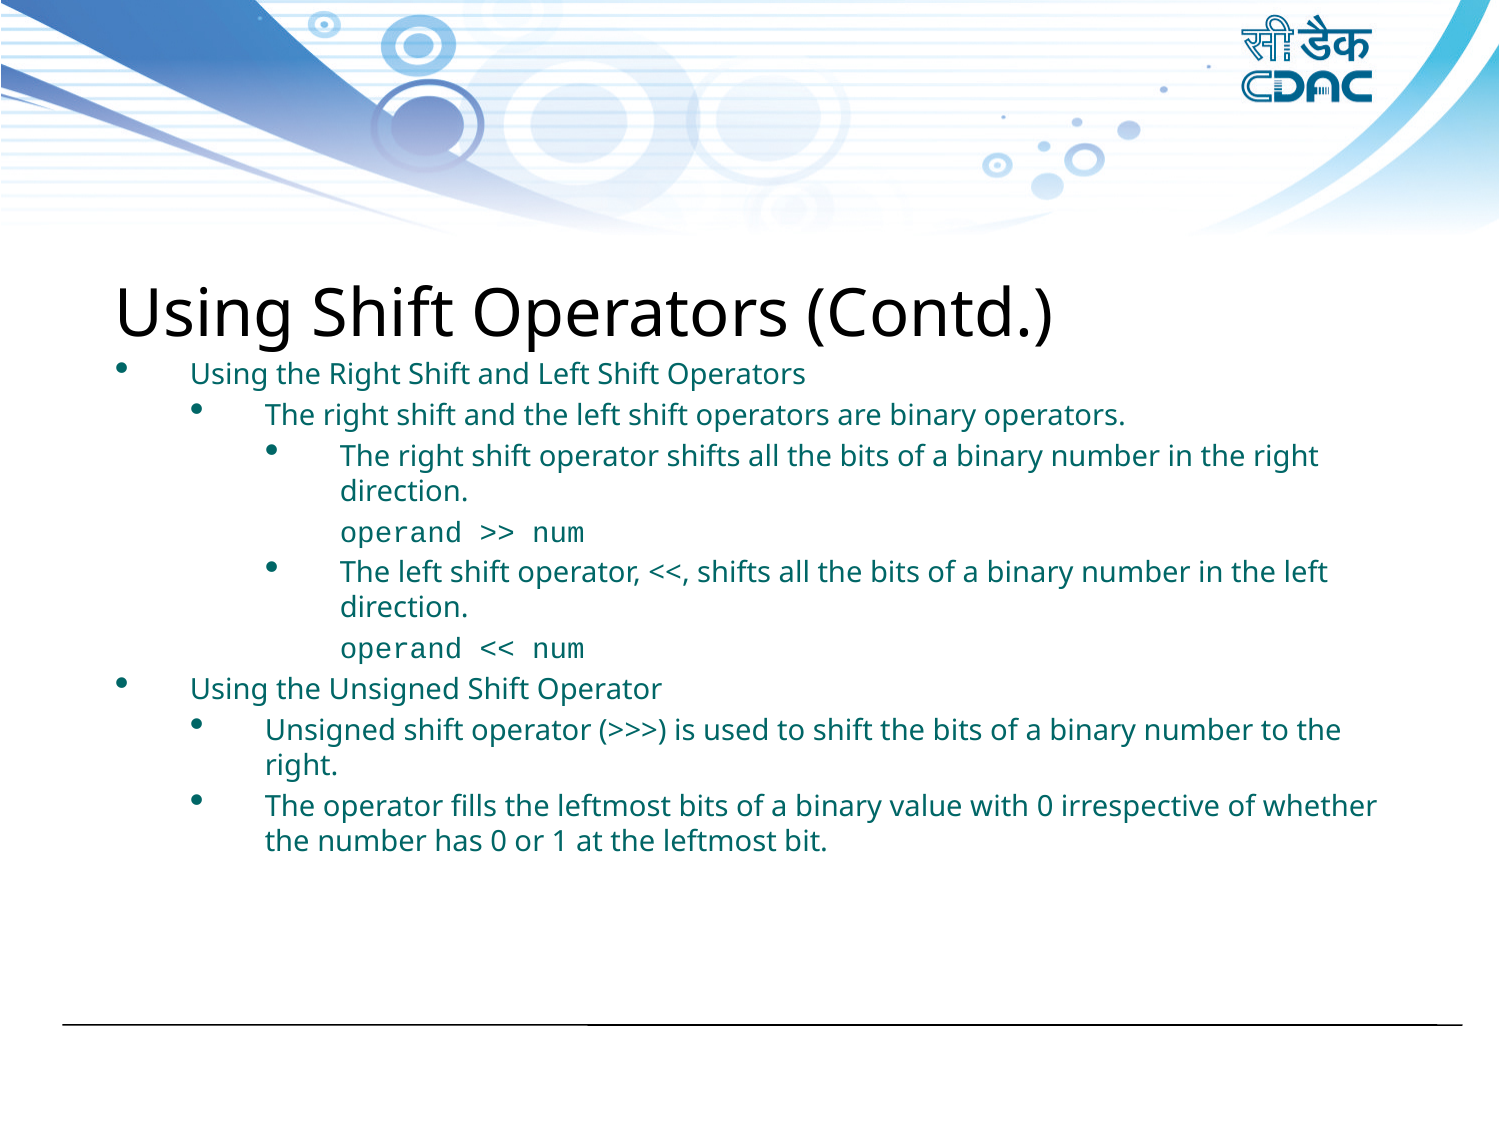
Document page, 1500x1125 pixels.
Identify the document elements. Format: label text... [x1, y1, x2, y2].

picture [1, 0, 1499, 335]
text_box Using Shift Operators (Contd.) Using the Right Shift and Left Shift Operators The right shift and the left shift operators are binary operators. The right shift operator shifts all the bits of a binary number in the right direction. operand >> num The left shift operator, <<, shifts all the bits of a binary number in the left direction. operand << num Using the Unsigned Shift Operator Unsigned shift operator (>>>) is used to shift the bits of a binary number to the right. The operator fills the leftmost bits of a binary value with 0 irrespective of whether the number has 0 or 1 at the leftmost bit. [99, 262, 1425, 1000]
